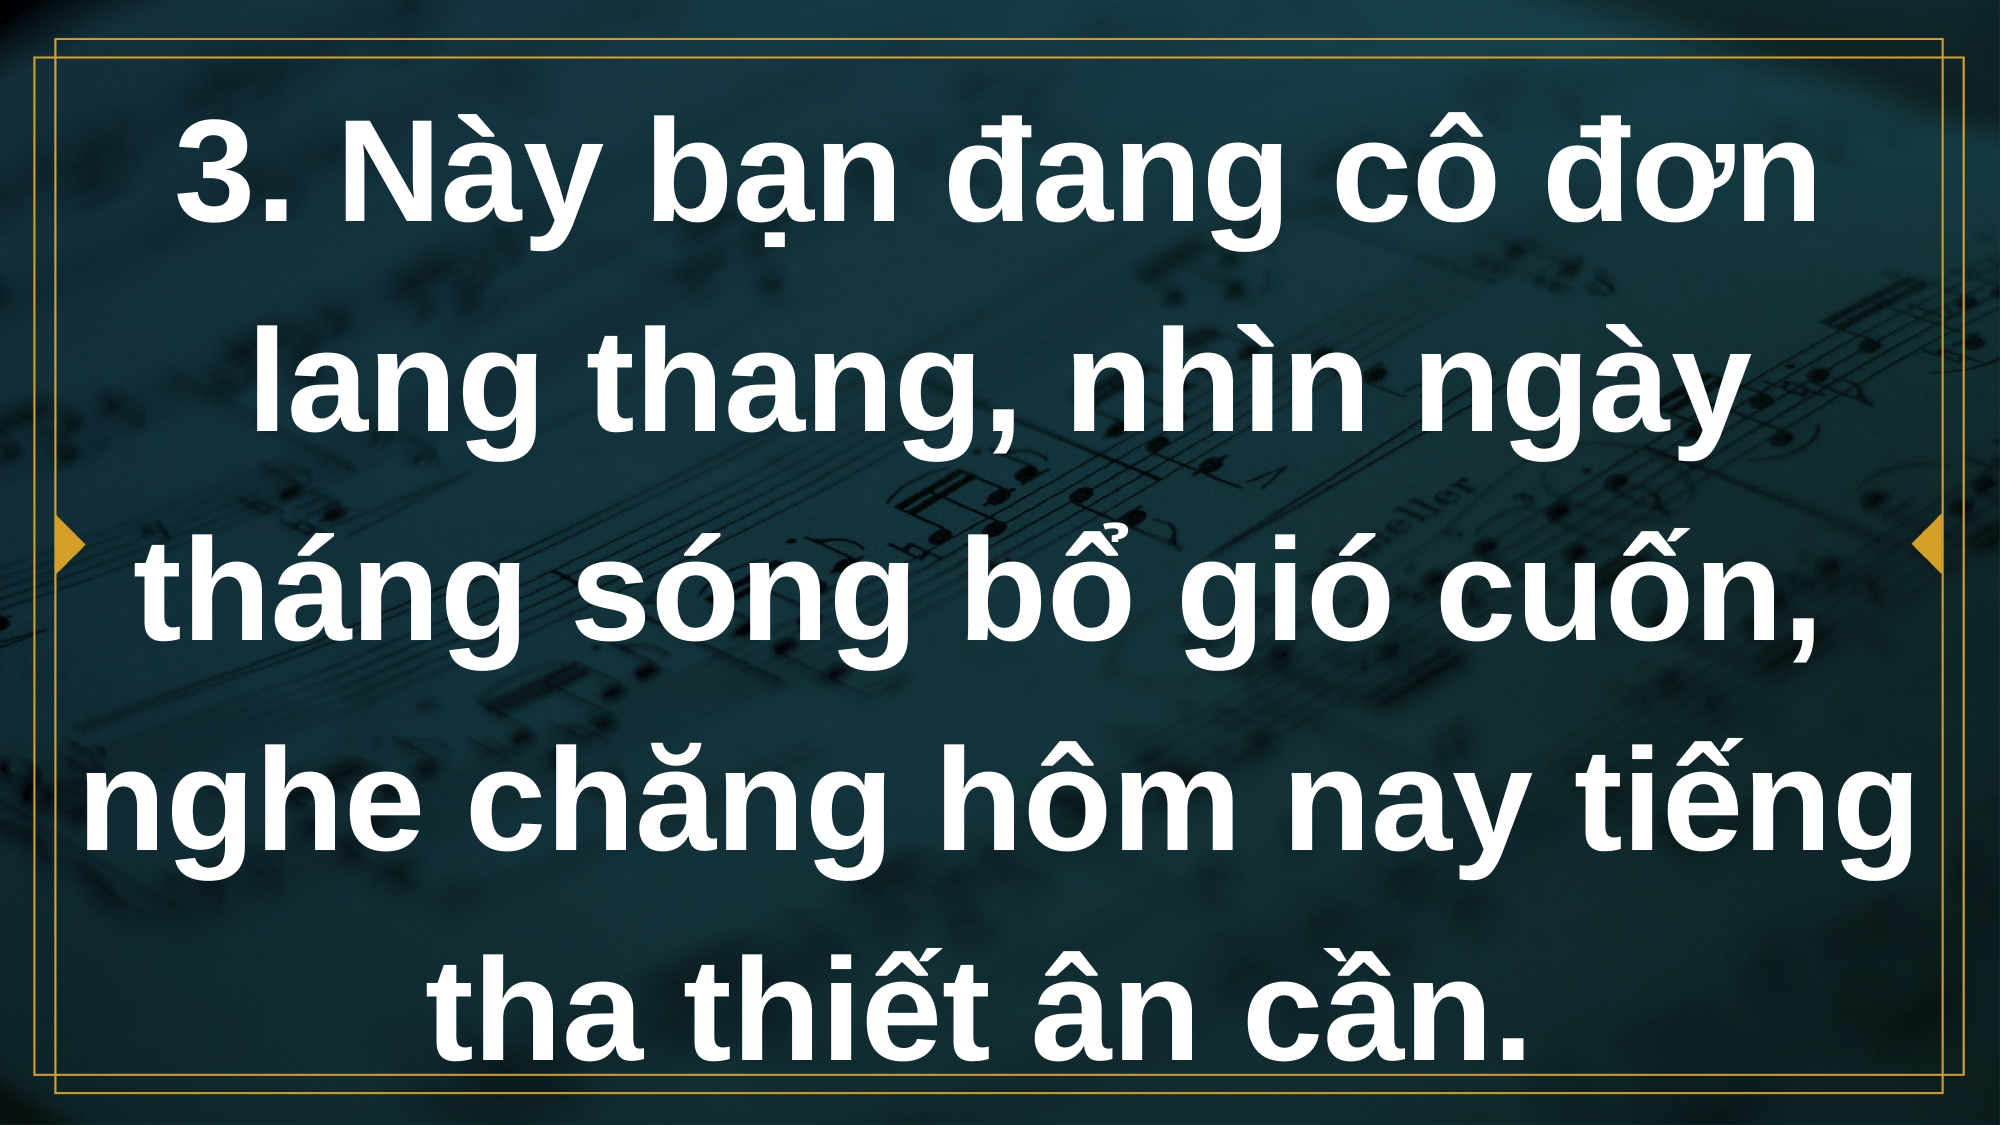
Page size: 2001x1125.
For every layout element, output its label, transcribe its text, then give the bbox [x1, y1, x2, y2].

title 3. Này bạn đang cô đơn lang thang, nhìn ngày tháng sóng bổ gió cuốn, nghe chăng hôm nay tiếng tha thiết ân cần. [55, 53, 1945, 1077]
picture [0, 0, 2000, 1125]
